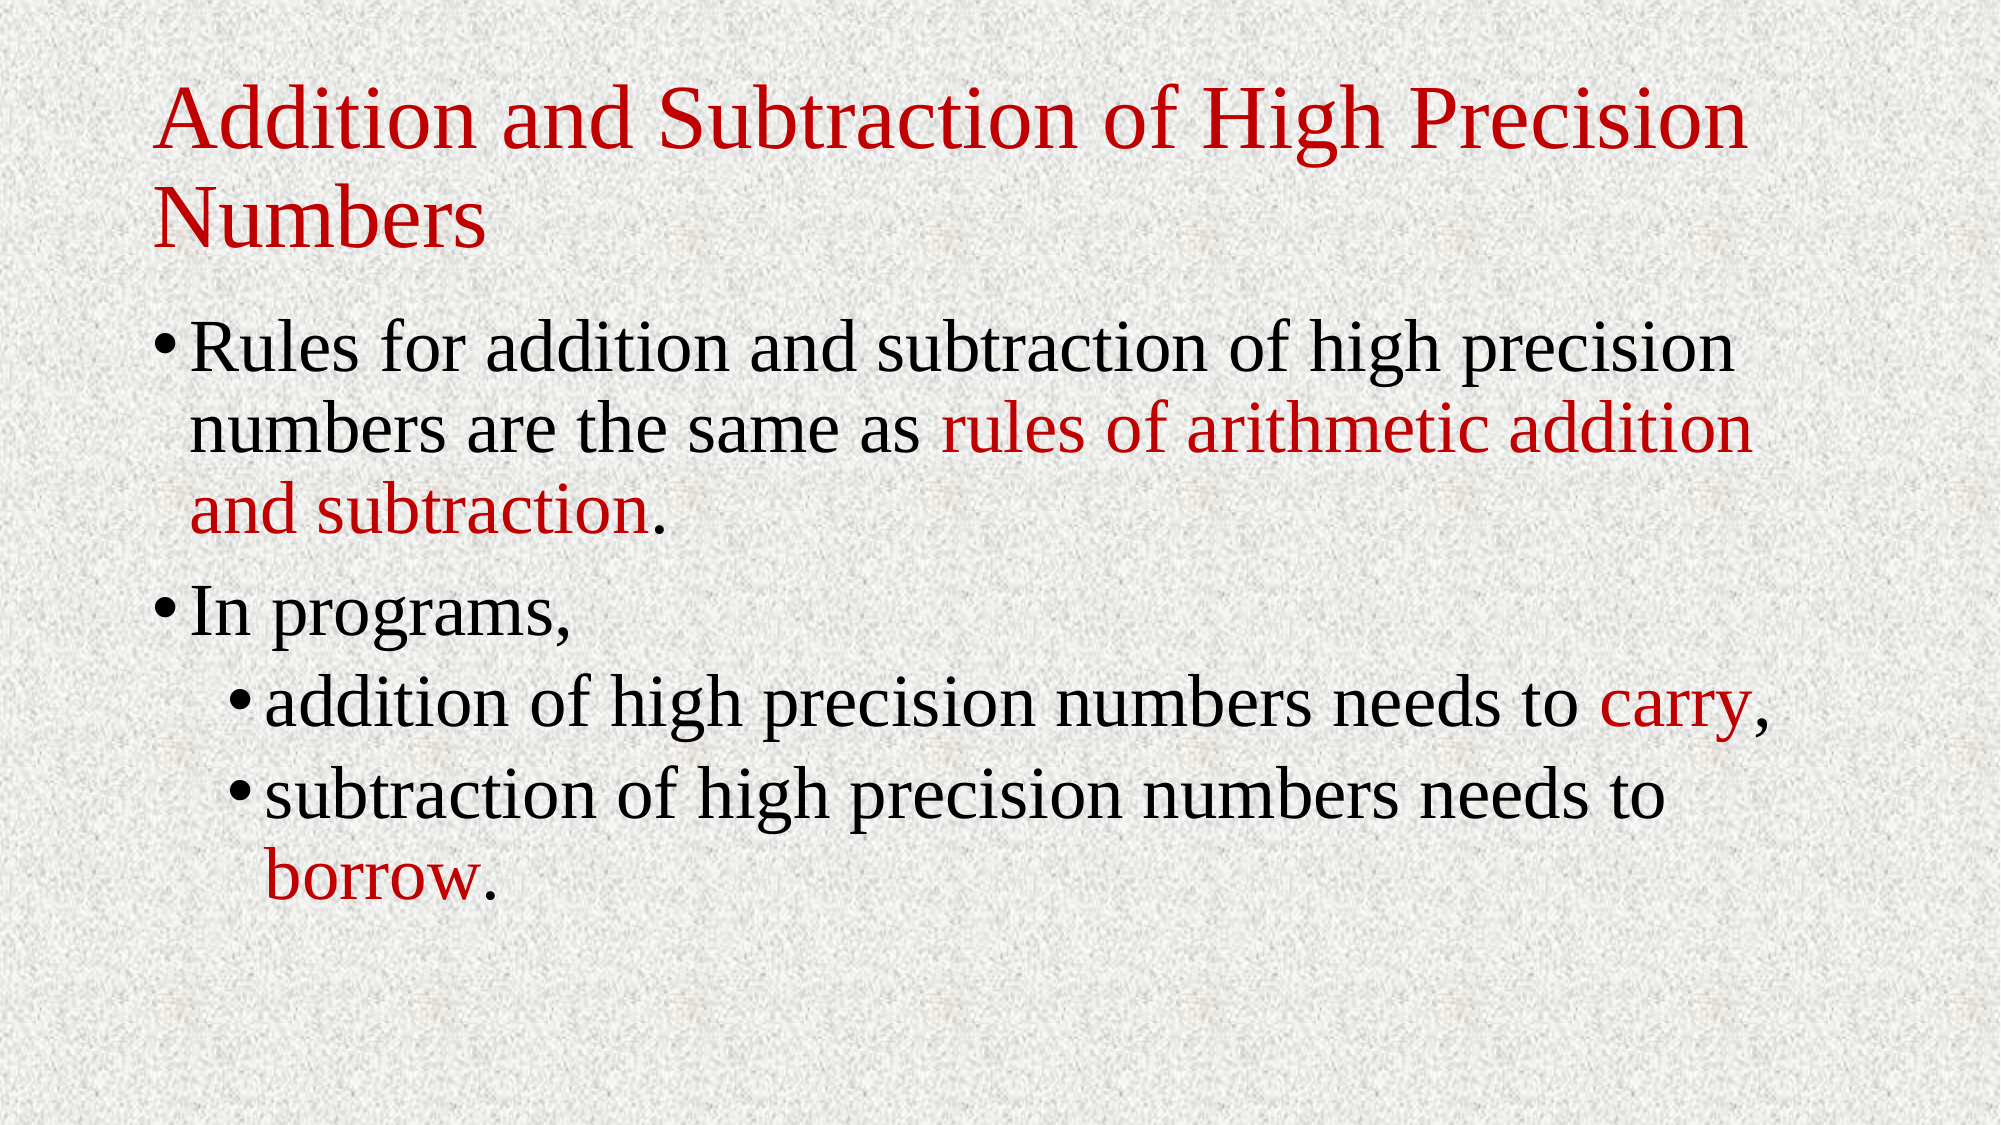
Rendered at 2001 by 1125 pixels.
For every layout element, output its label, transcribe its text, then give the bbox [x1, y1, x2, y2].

list Rules for addition and subtraction of high precision numbers are the same as rules of arithmetic addition and subtraction. In programs, addition of high precision numbers needs to carry, subtraction of high precision numbers needs to borrow. [137, 299, 1863, 1014]
picture [0, 0, 2001, 1125]
title Addition and Subtraction of High Precision Numbers [137, 59, 1863, 278]
